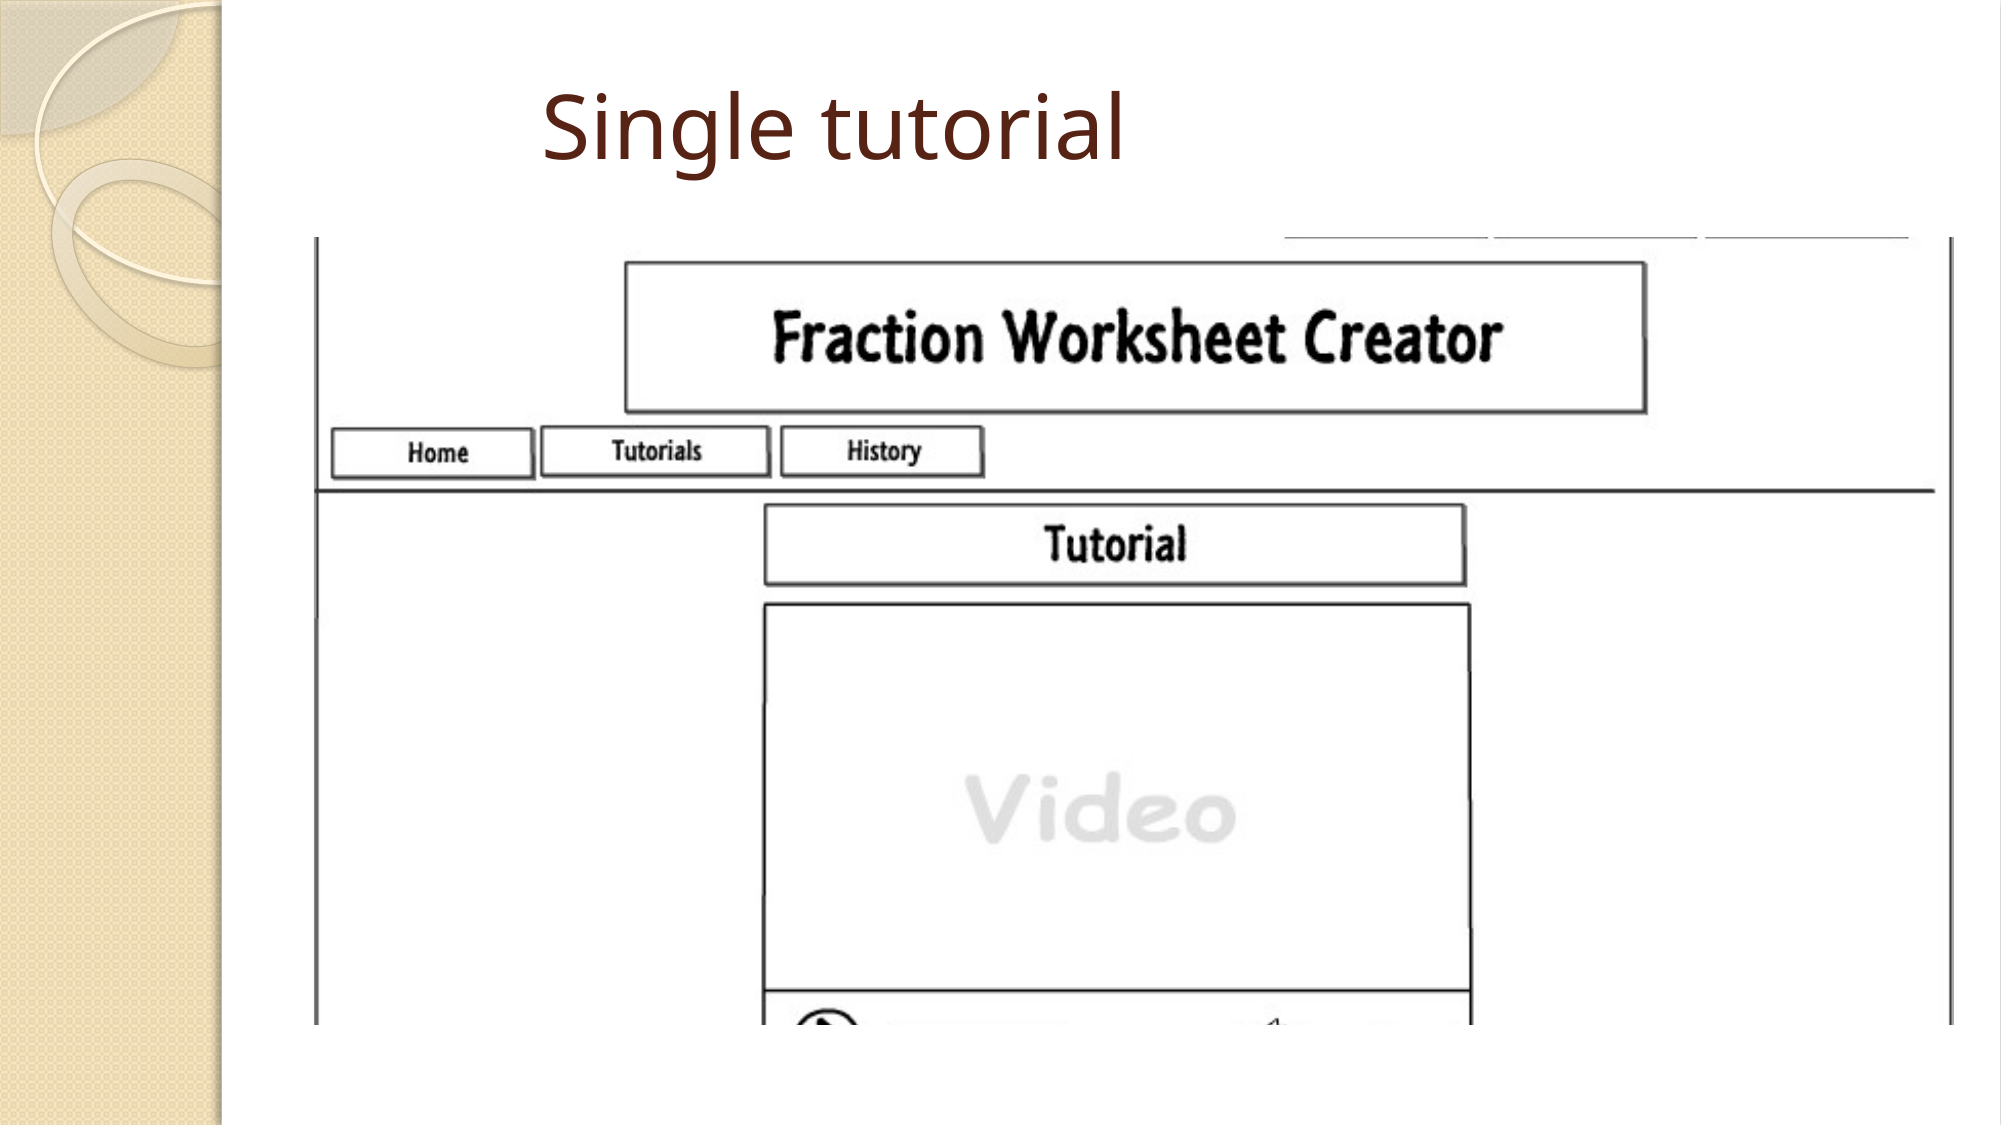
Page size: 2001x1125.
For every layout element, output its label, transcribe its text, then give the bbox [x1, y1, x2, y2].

title Single tutorial [526, 43, 1888, 204]
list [313, 237, 1955, 1026]
